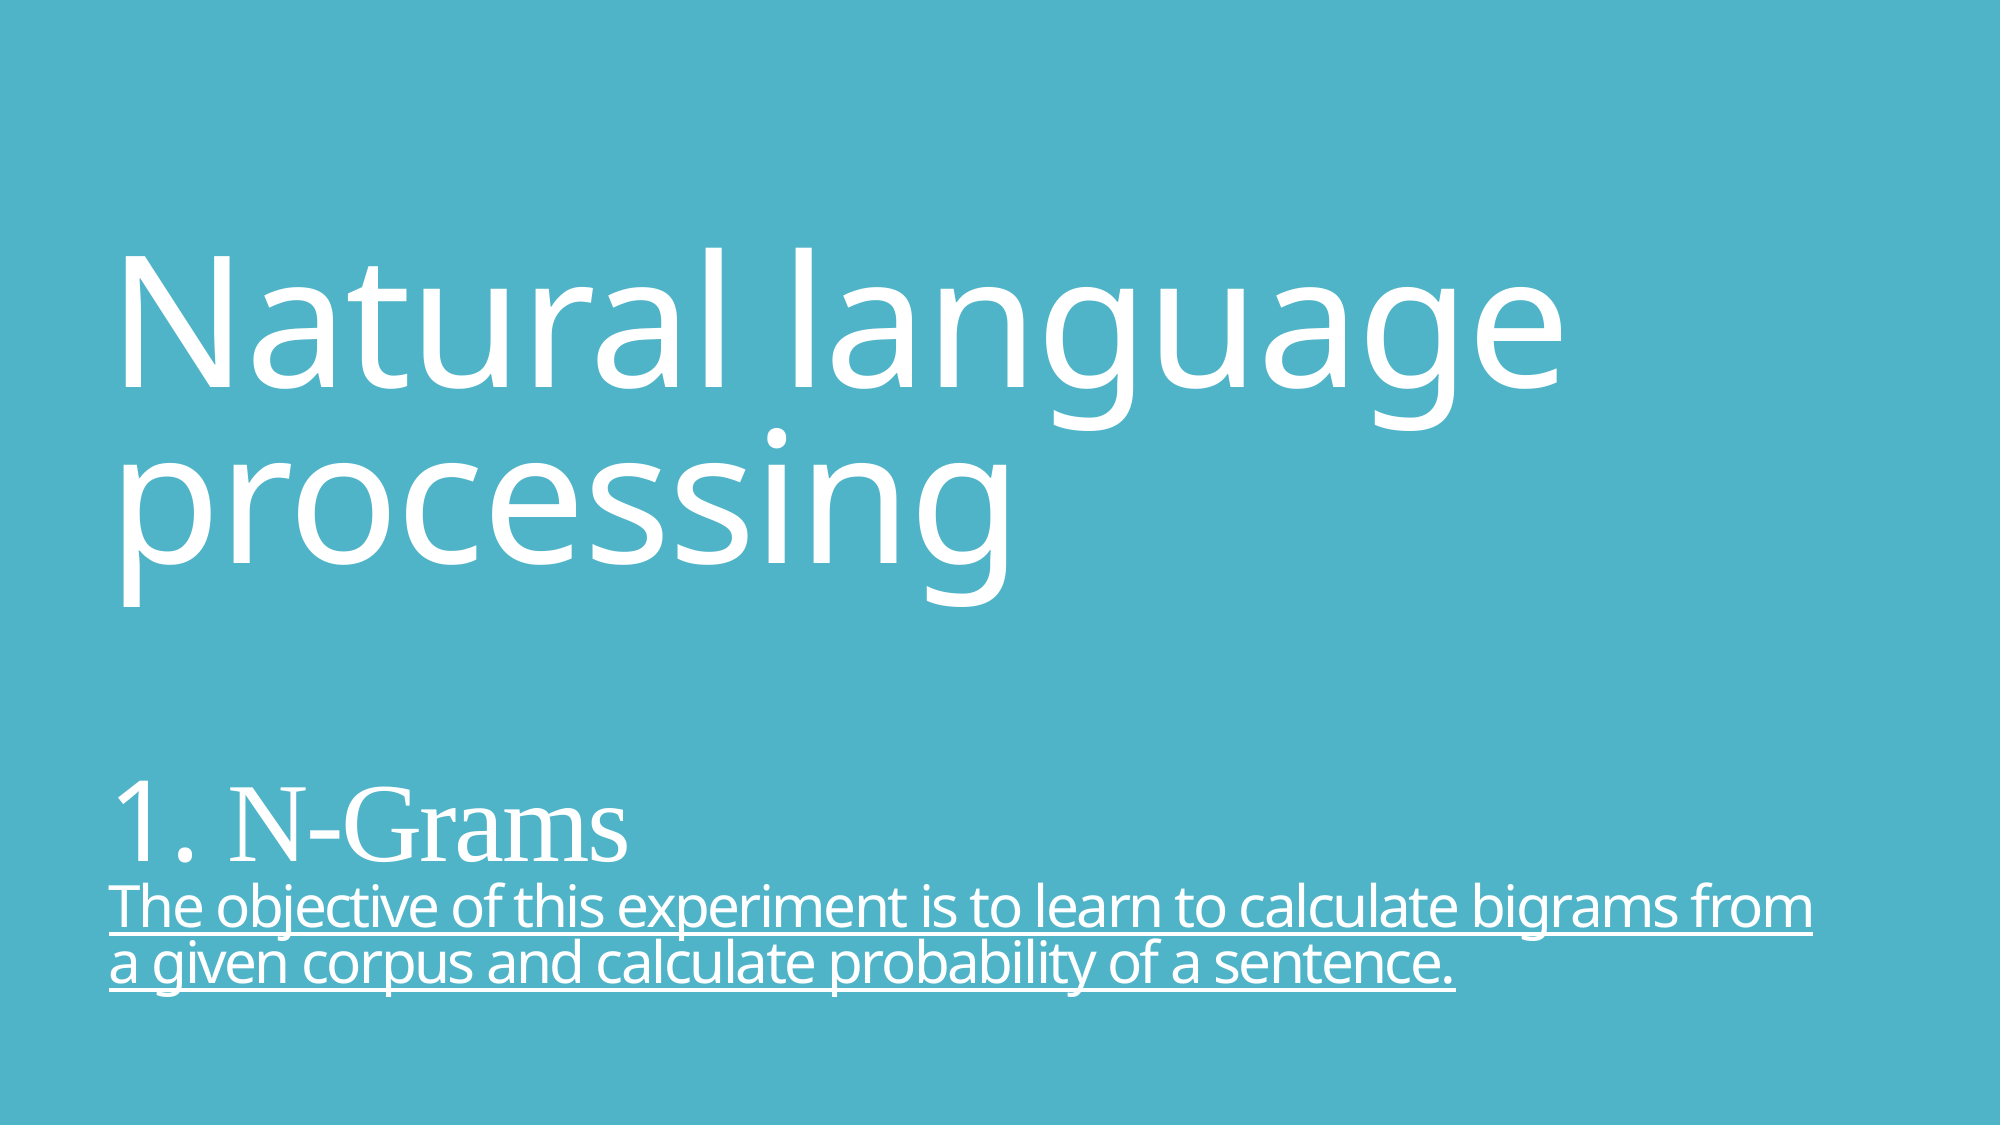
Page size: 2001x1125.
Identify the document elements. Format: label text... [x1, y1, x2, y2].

title Natural language processing 1. N-Grams The objective of this experiment is to learn to calculate bigrams from a given corpus and calculate probability of a sentence. [93, 452, 1863, 1003]
